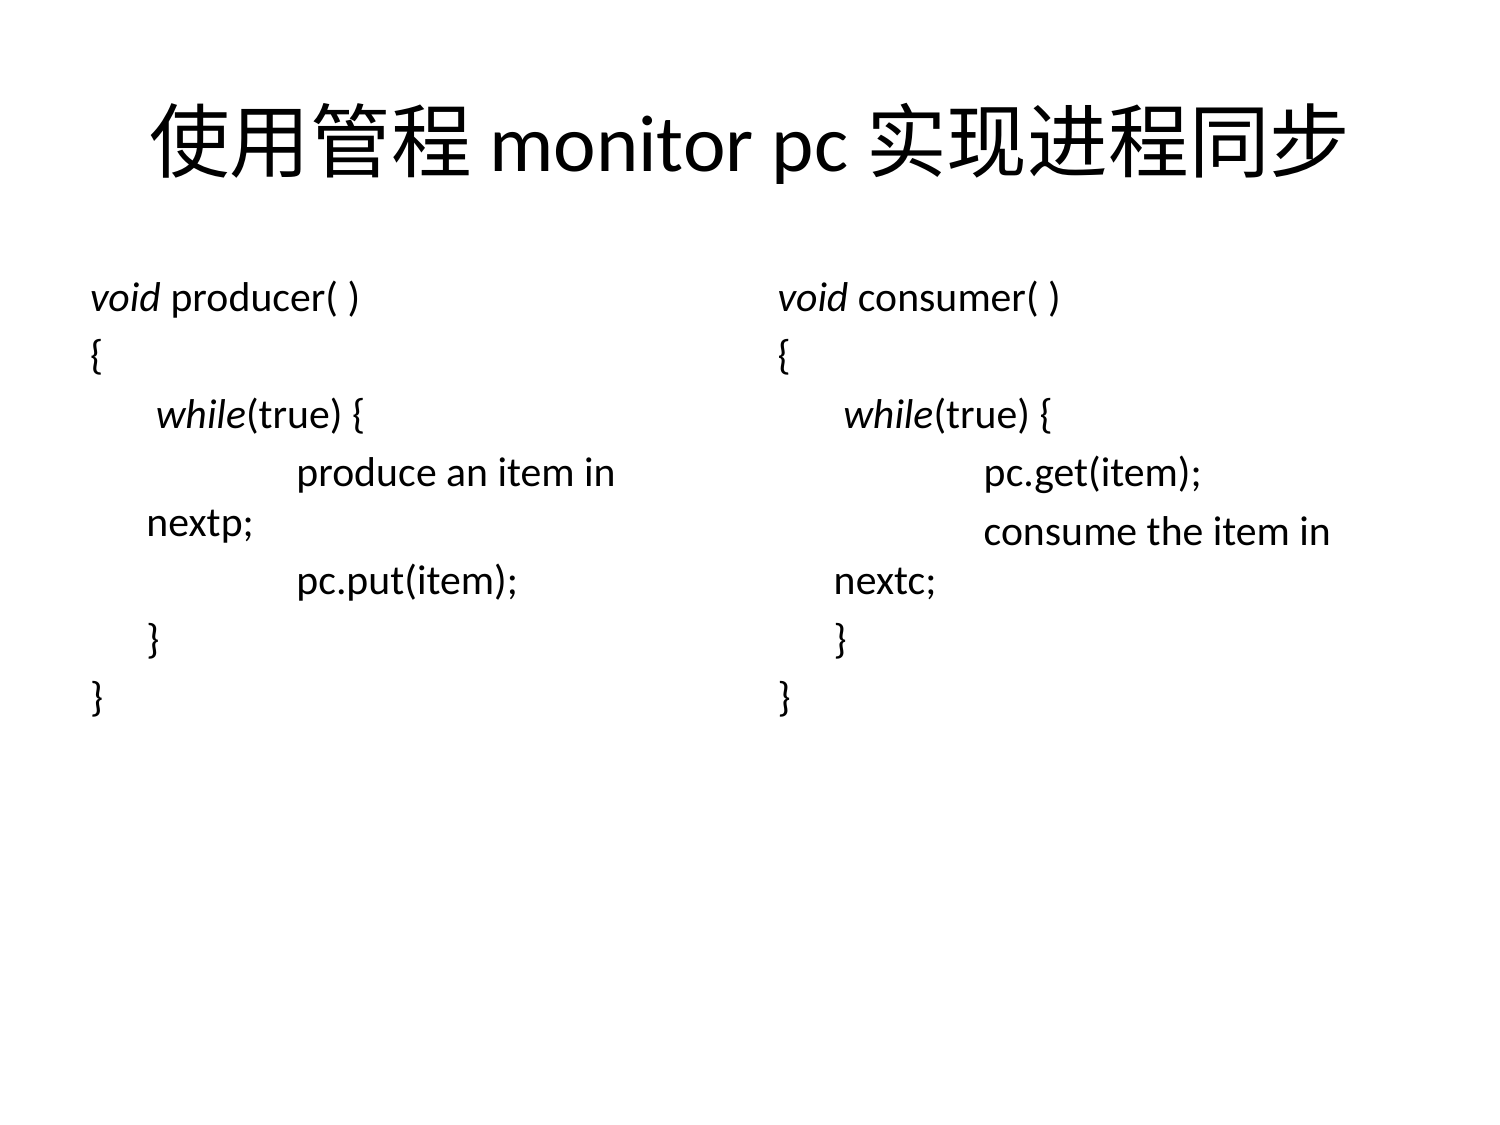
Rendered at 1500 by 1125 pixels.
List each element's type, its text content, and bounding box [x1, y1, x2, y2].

title 使用管程monitor pc实现进程同步 [75, 45, 1425, 233]
list void producer( ) { while(true) { produce an item in nextp; pc.put(item); } } [75, 262, 738, 1005]
list void consumer( ) { while(true) { pc.get(item); consume the item in nextc; } } [762, 262, 1425, 1005]
